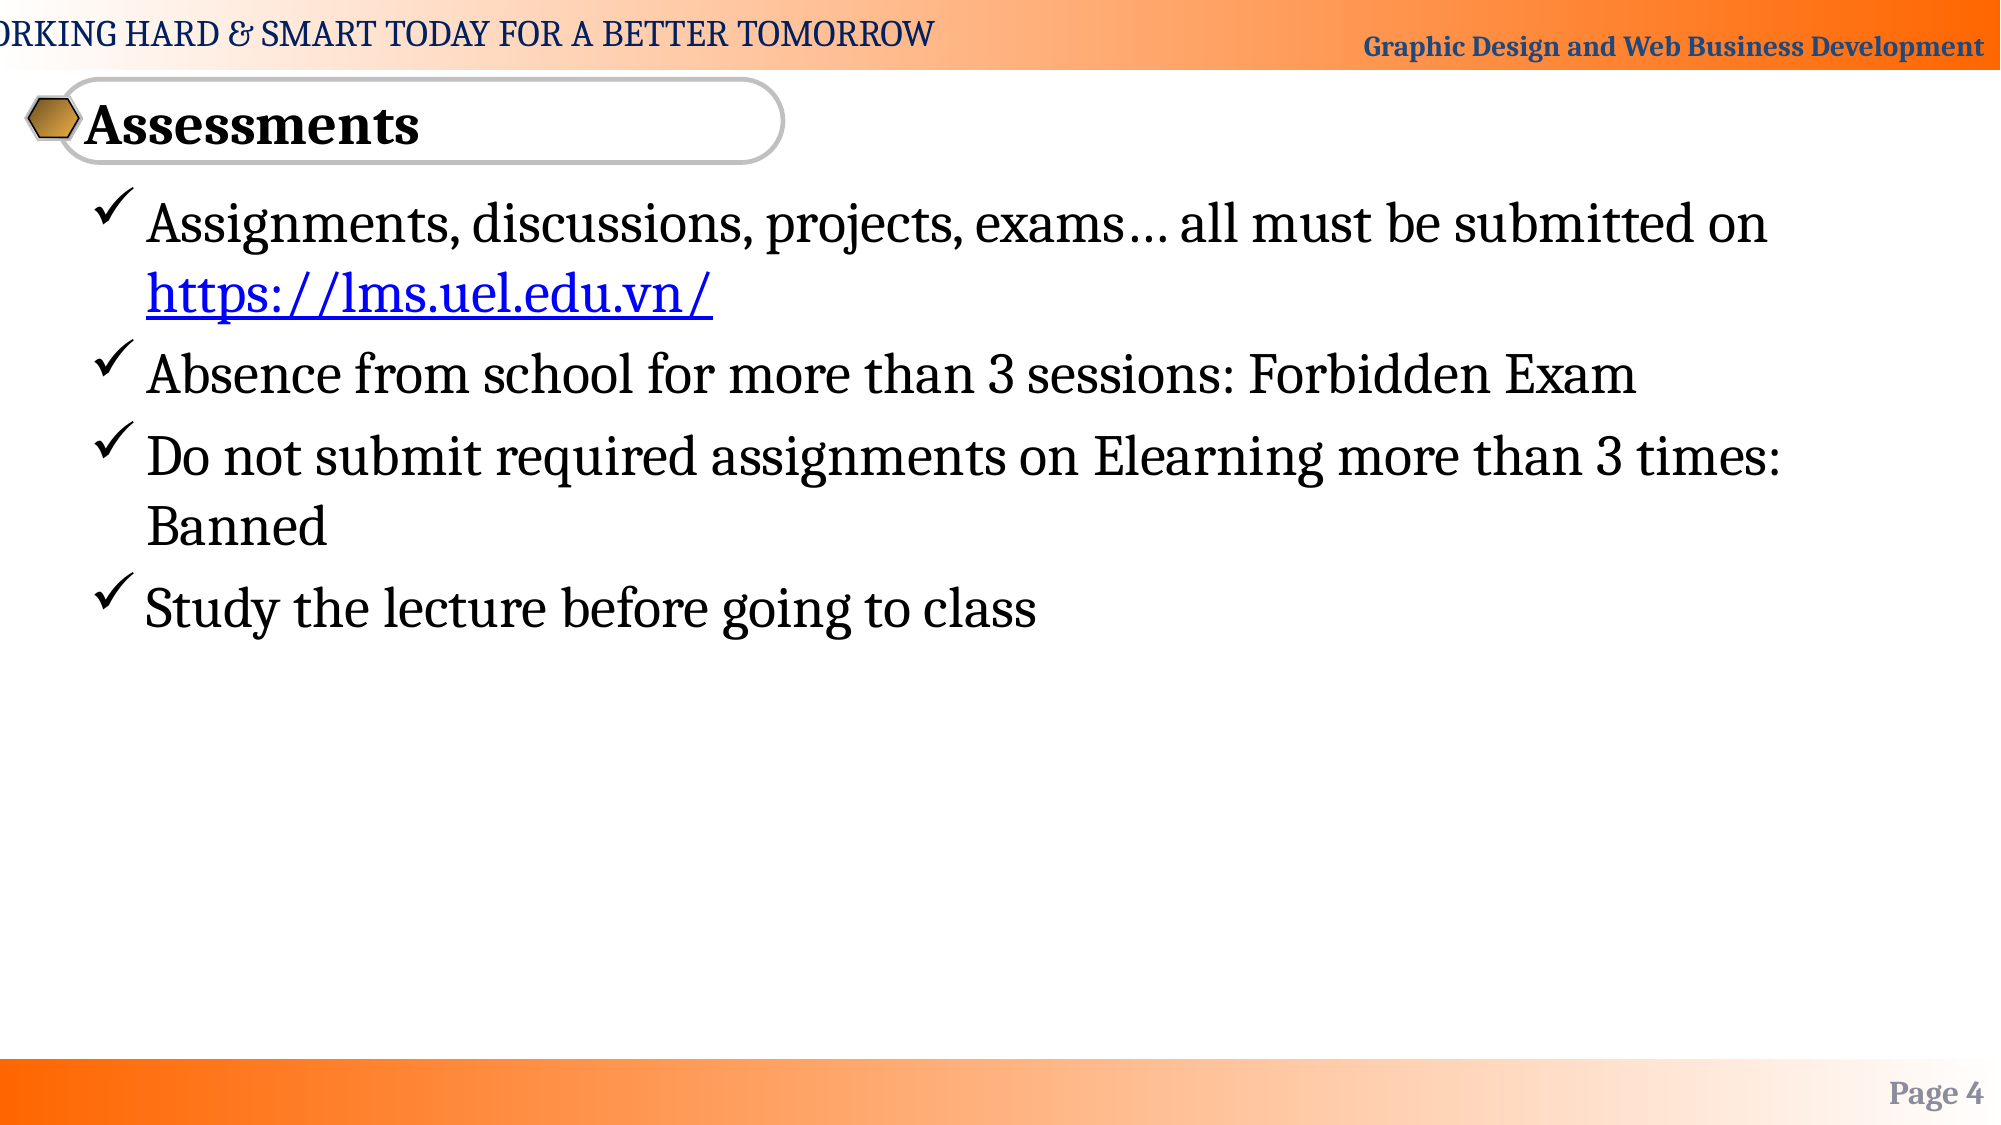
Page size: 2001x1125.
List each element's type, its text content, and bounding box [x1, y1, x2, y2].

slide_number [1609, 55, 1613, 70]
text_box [24, 78, 784, 163]
text_box Assignments, discussions, projects, exams… all must be submitted on https://lms.uel.edu.vn/ Absence from school for more than 3 sessions: Forbidden Exam Do not submit required assignments on Elearning more than 3 times: Banned Study the lecture before going to class [74, 176, 1938, 1038]
slide_number Page 2 [1609, 0, 1613, 36]
slide_number Page 4 [1533, 1060, 2000, 1121]
